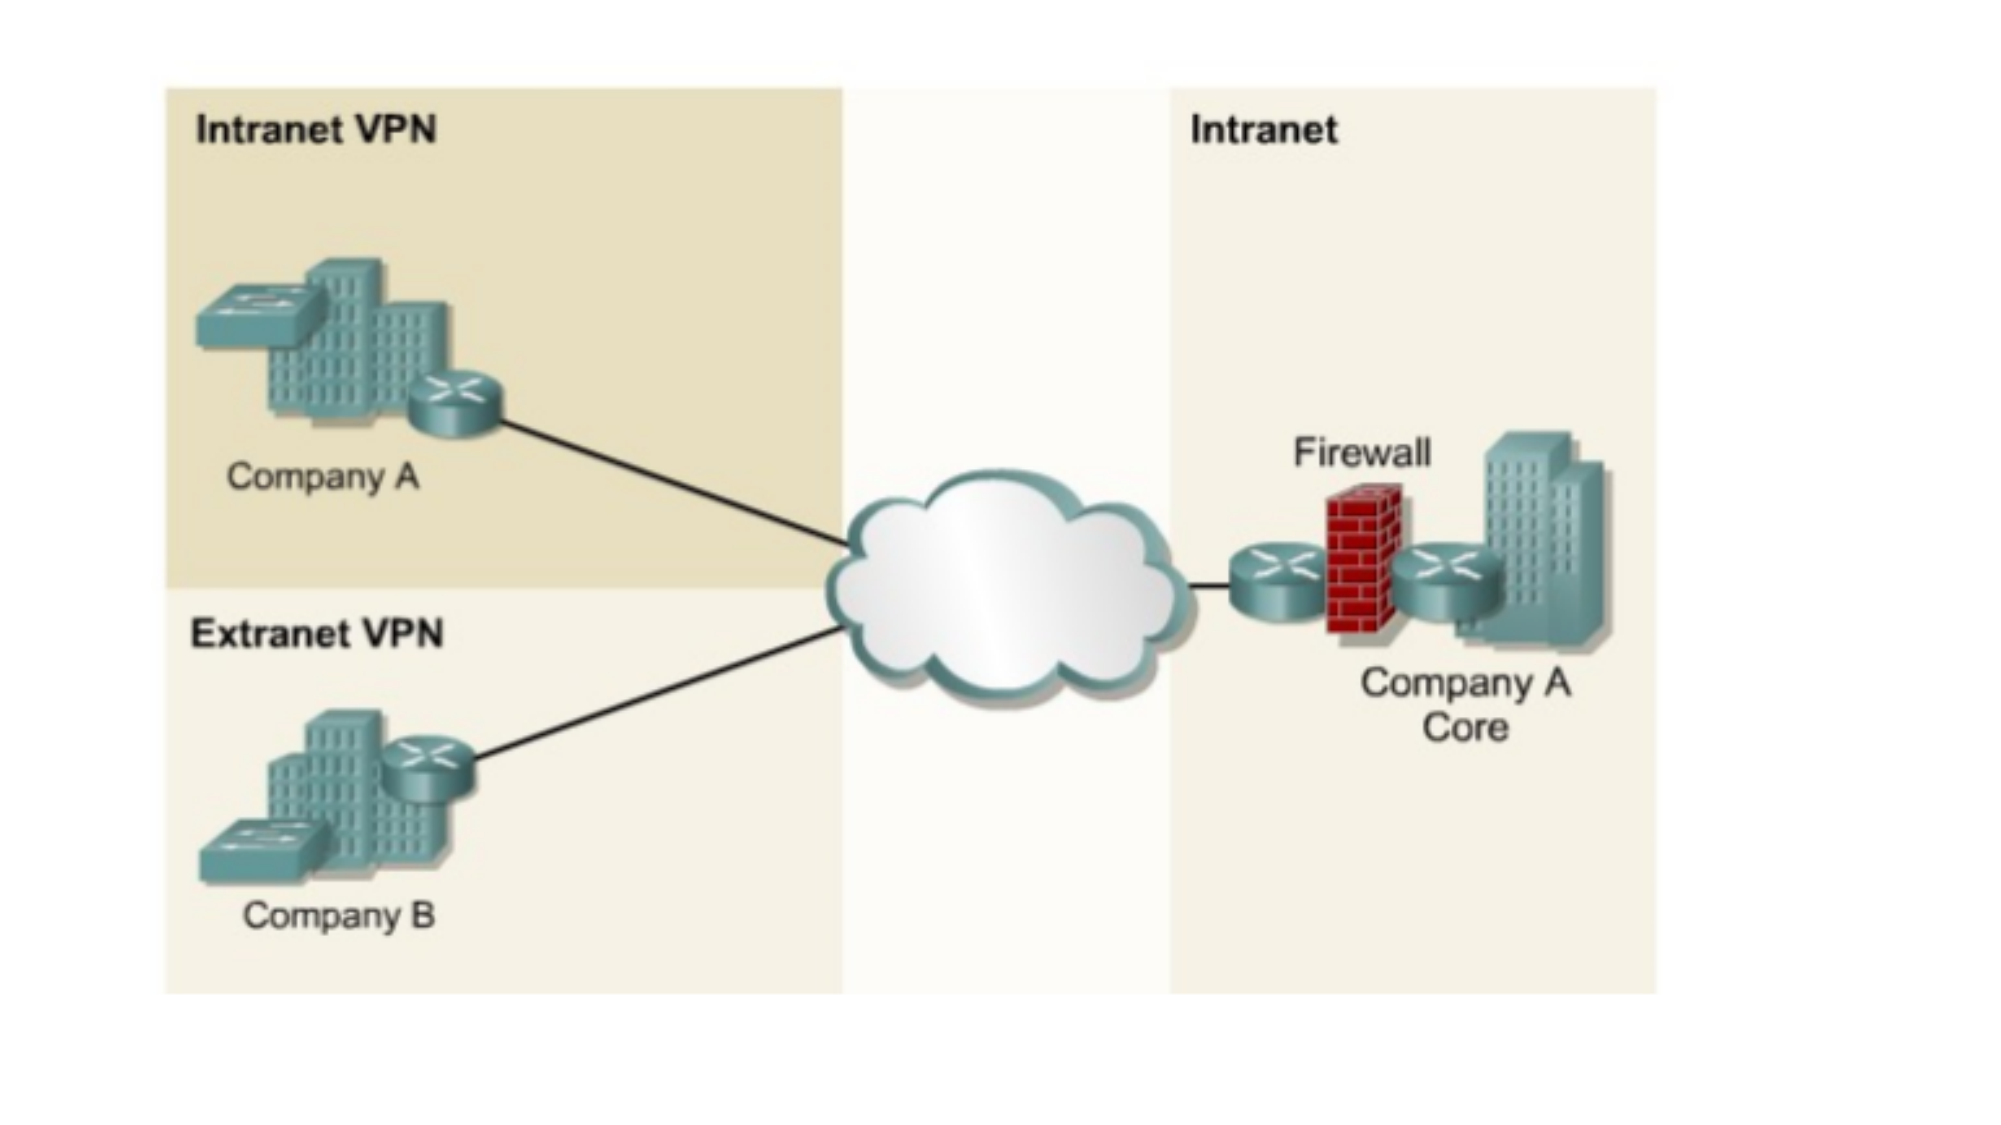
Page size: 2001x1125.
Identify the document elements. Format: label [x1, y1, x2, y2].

list [98, 59, 1707, 1028]
